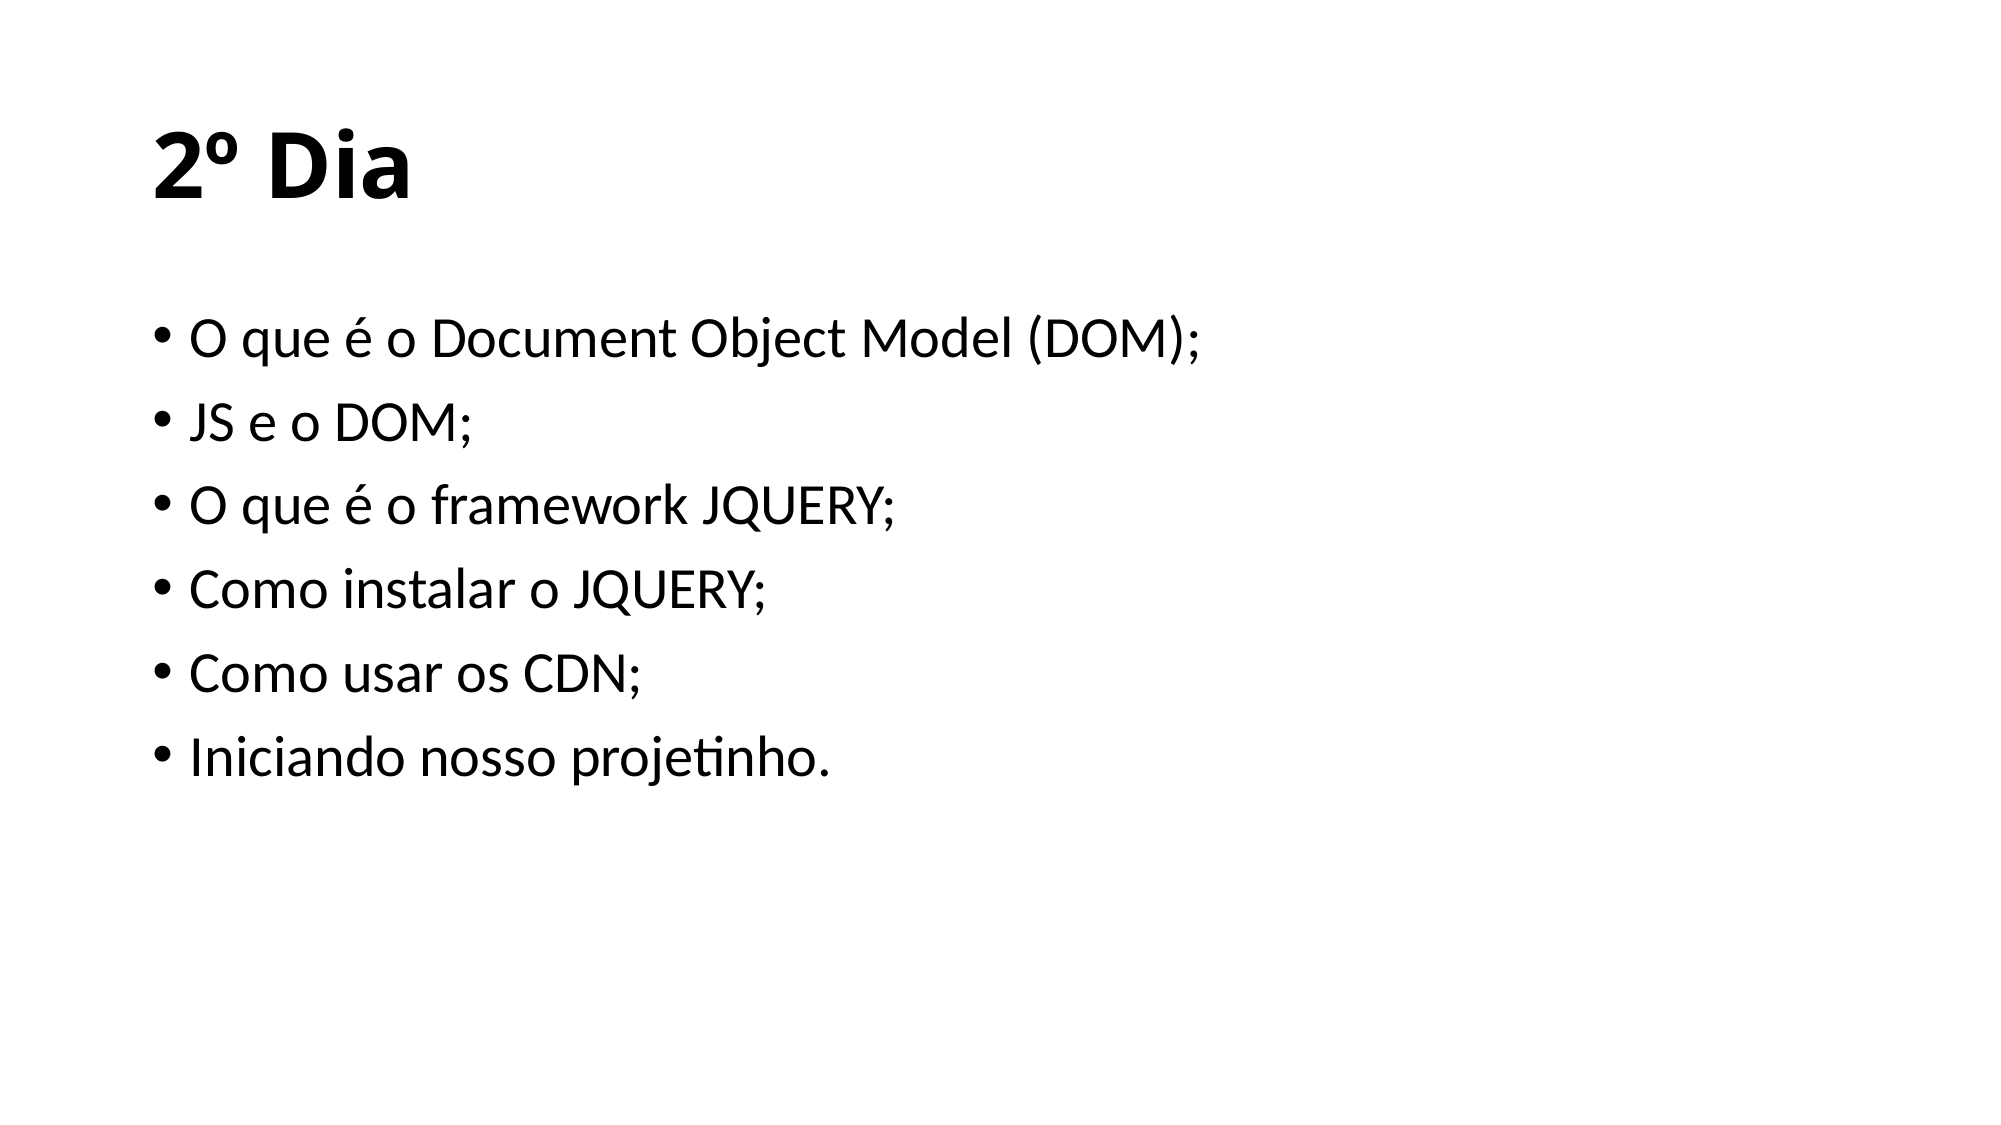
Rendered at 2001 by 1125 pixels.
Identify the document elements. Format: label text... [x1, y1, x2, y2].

title 2º Dia [137, 59, 1863, 278]
list O que é o Document Object Model (DOM); JS e o DOM; O que é o framework JQUERY; Como instalar o JQUERY; Como usar os CDN; Iniciando nosso projetinho. [137, 299, 1863, 1014]
